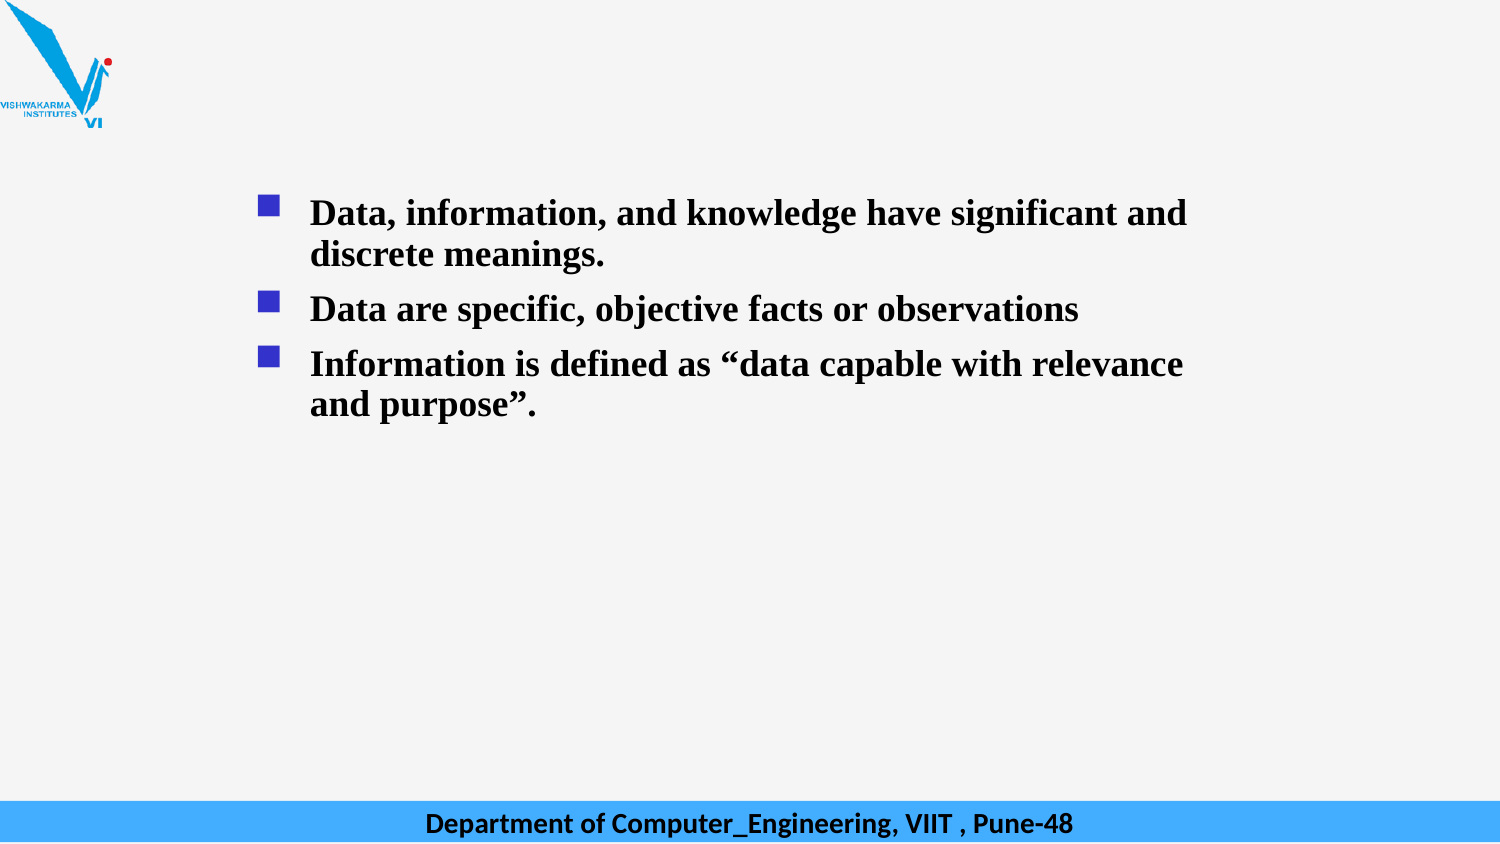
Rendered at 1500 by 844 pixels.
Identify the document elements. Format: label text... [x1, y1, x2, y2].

text_box Data, information, and knowledge have significant and discrete meanings. Data are specific, objective facts or observations Information is defined as “data capable with relevance and purpose”. [243, 187, 1257, 722]
picture [0, 0, 119, 135]
text_box Department of Computer_Engineering, VIIT , Pune-48 [0, 800, 1500, 843]
